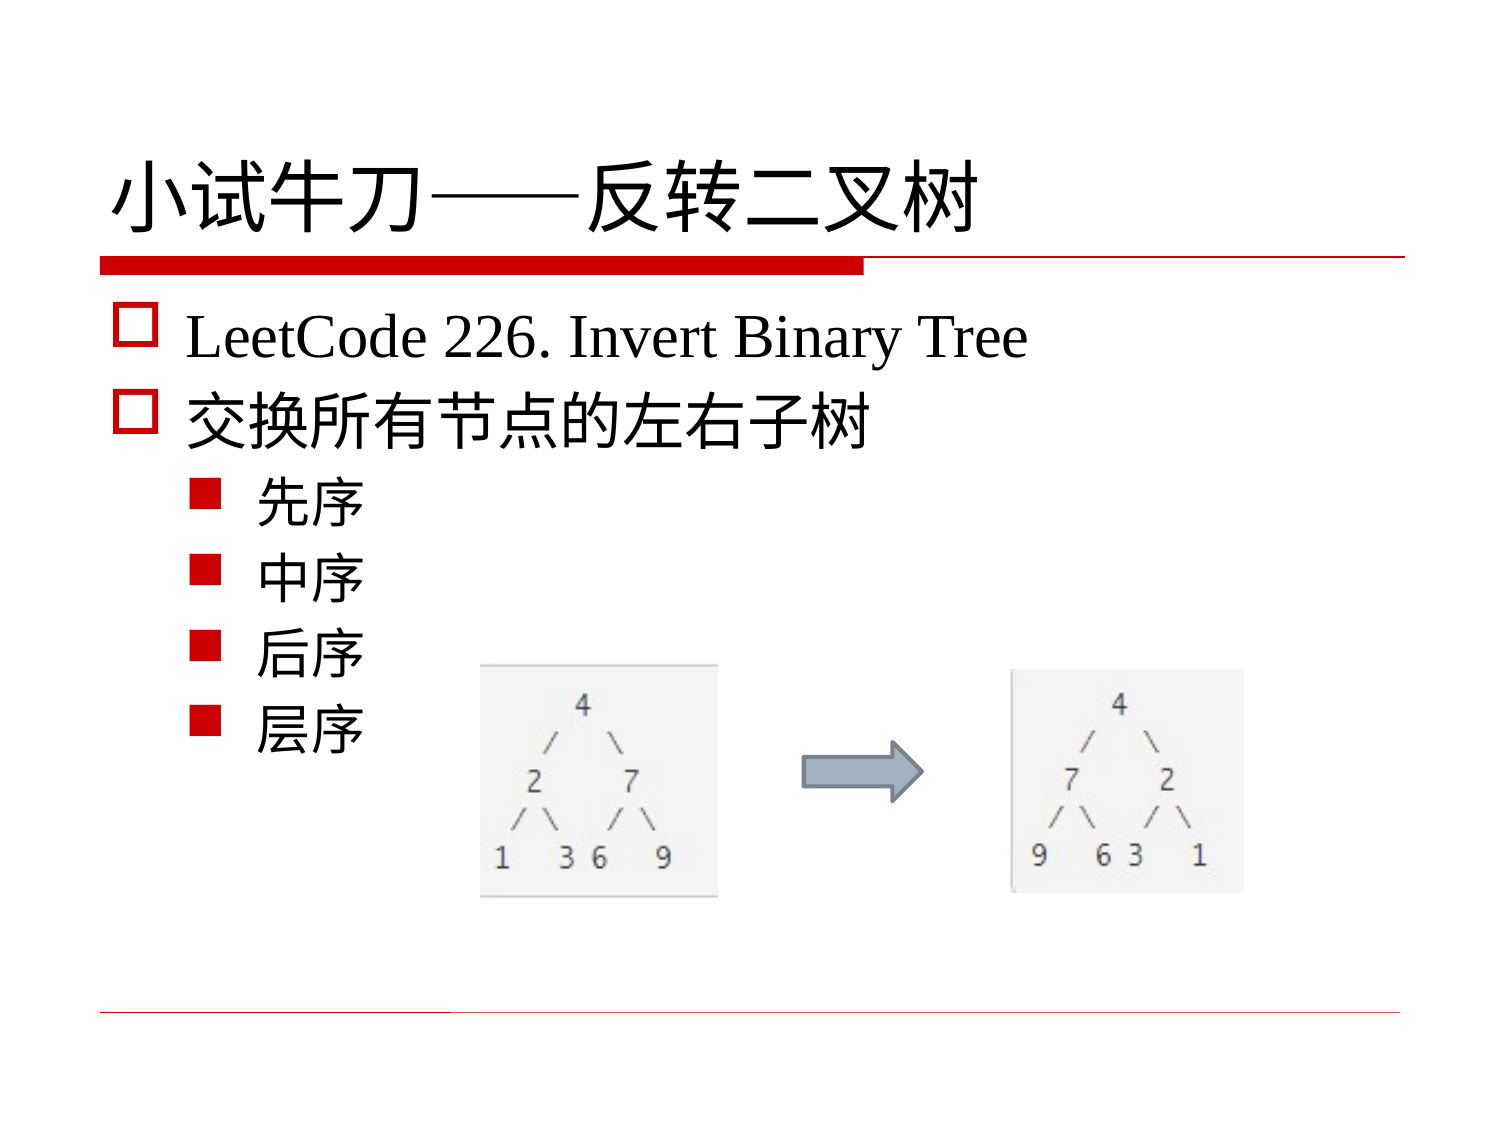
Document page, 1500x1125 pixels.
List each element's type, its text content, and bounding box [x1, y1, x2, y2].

title 小试牛刀——反转二叉树 [94, 50, 1407, 250]
list LeetCode 226. Invert Binary Tree 交换所有节点的左右子树 先序 中序 后序 层序 [92, 287, 1406, 988]
picture [1009, 669, 1245, 893]
text_box [801, 740, 925, 804]
picture [480, 656, 718, 906]
